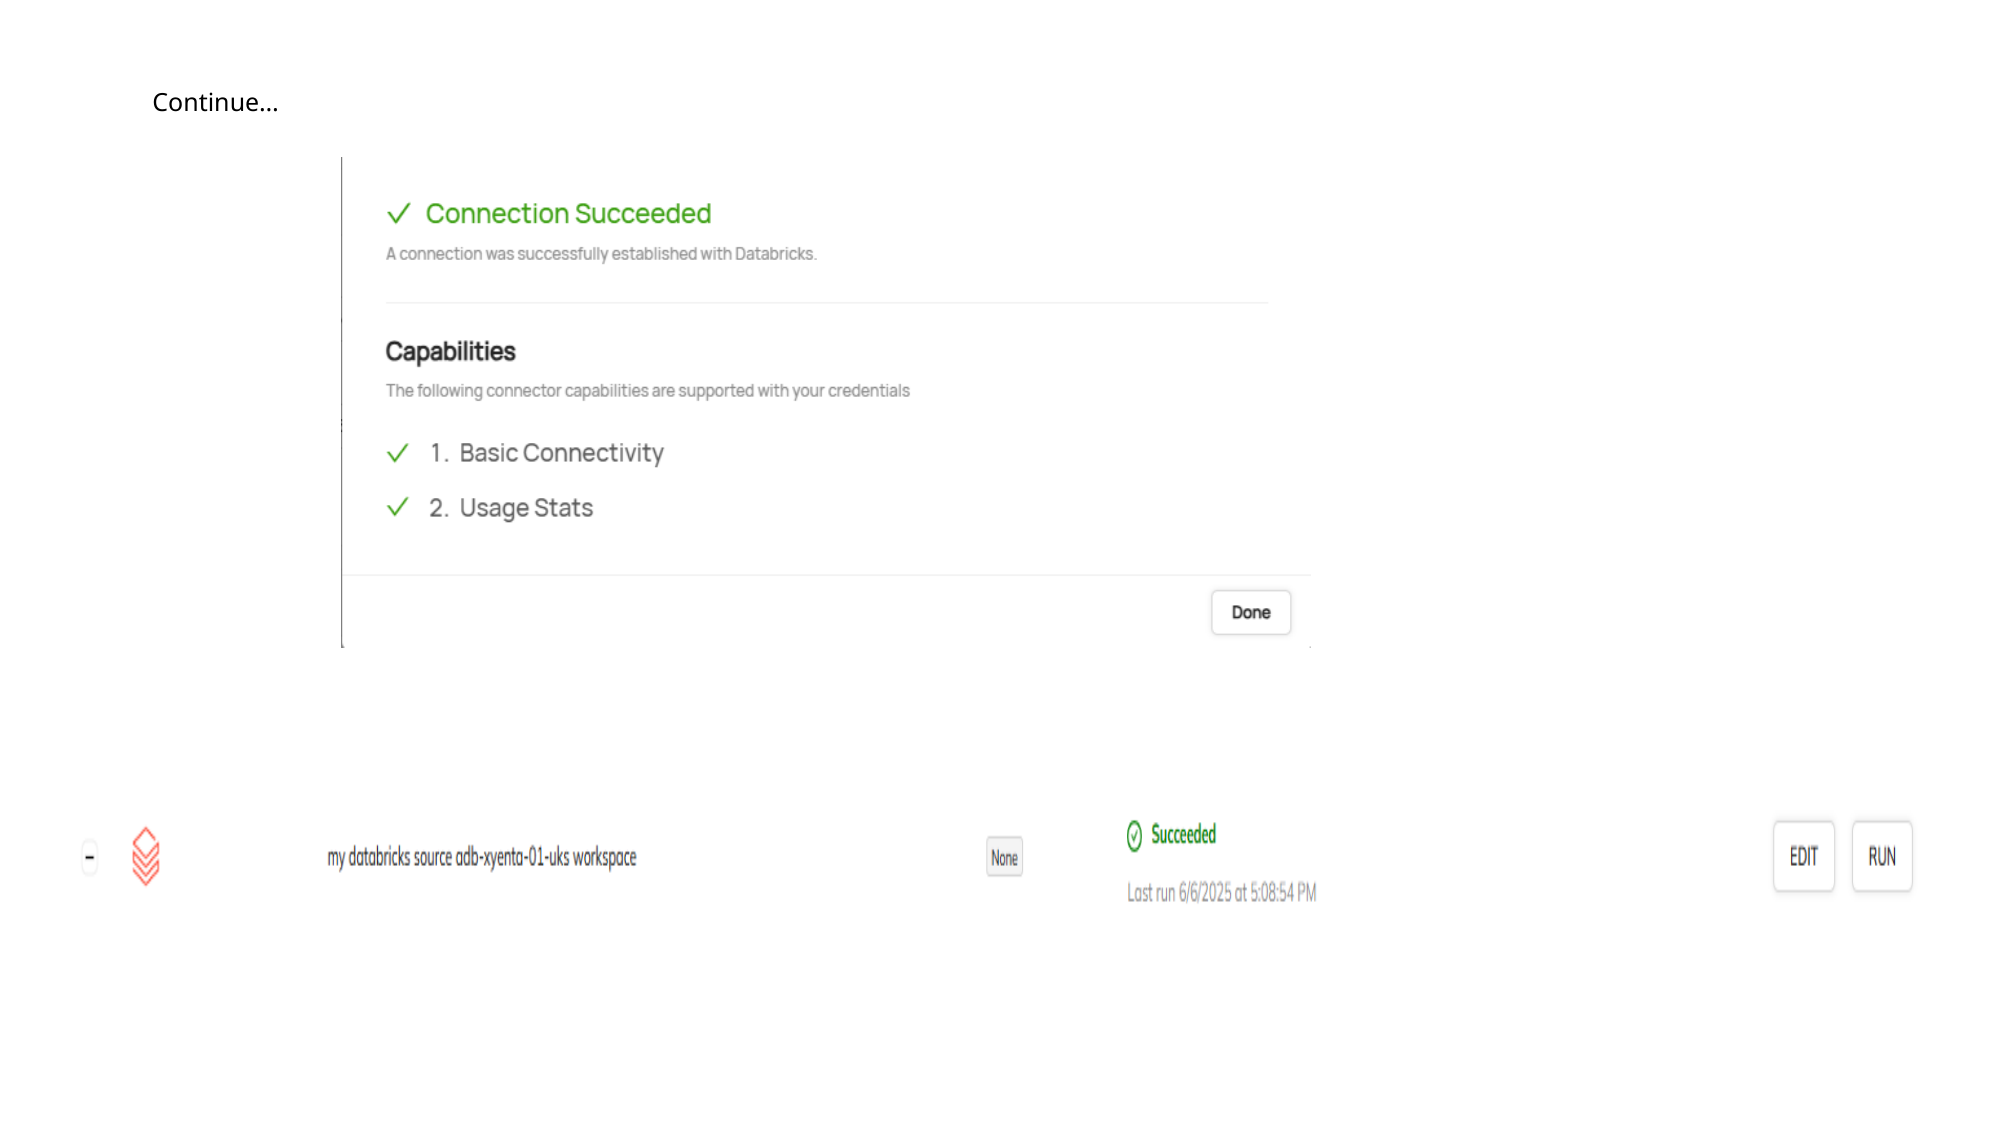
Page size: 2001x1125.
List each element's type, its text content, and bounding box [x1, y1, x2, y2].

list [340, 157, 1312, 649]
title Continue… [137, 59, 1863, 147]
picture [65, 782, 1935, 940]
